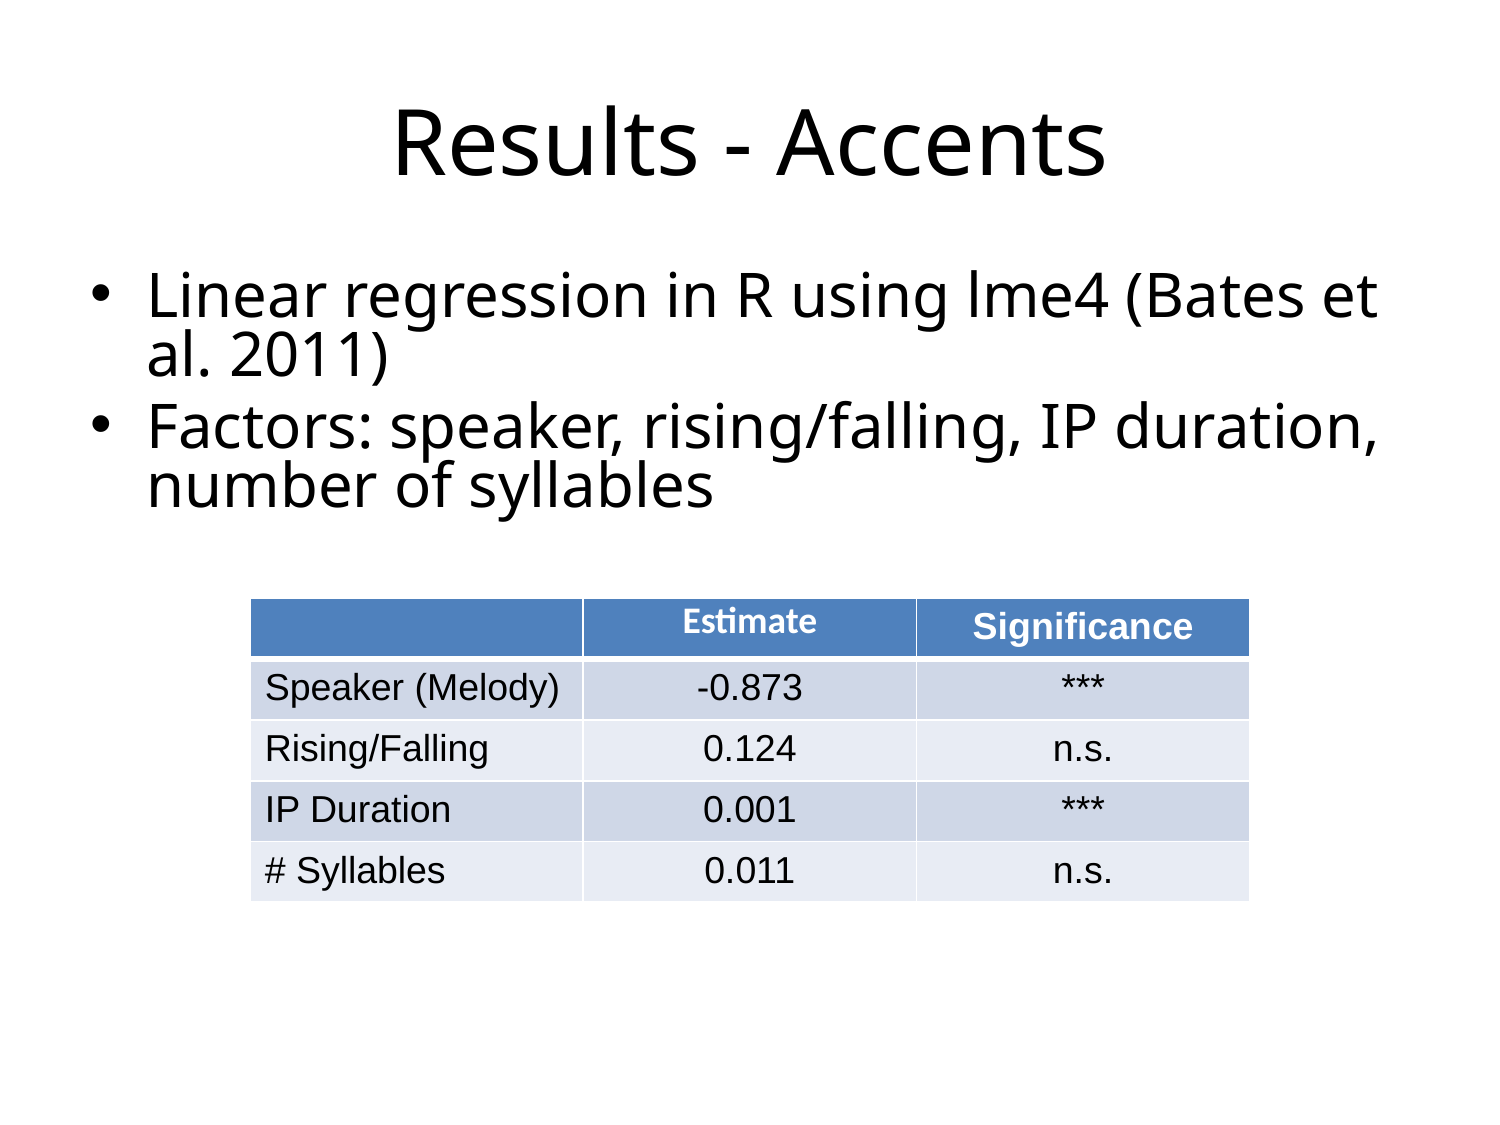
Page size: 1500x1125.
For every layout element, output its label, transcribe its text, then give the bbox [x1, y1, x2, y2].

table_cell -0.873 [584, 662, 916, 719]
table_cell # Syllables [251, 842, 582, 901]
table_header Significance [917, 599, 1249, 656]
table_header [251, 599, 582, 656]
table_cell Rising/Falling [251, 721, 582, 780]
table_cell 0.001 [584, 782, 916, 841]
table_cell Speaker (Melody) [251, 662, 582, 719]
list Linear regression in R using lme4 (Bates et al. 2011) Factors: speaker, rising/falling, IP duration, number of syllables [75, 262, 1425, 552]
table_cell *** [917, 782, 1249, 841]
table_cell 0.011 [584, 842, 916, 901]
title Results - Accents [75, 45, 1425, 233]
table_cell IP Duration [251, 782, 582, 841]
table_cell *** [917, 662, 1249, 719]
table_cell n.s. [917, 842, 1249, 901]
table_cell 0.124 [584, 721, 916, 780]
table_header Estimate [584, 599, 916, 656]
table_cell n.s. [917, 721, 1249, 780]
